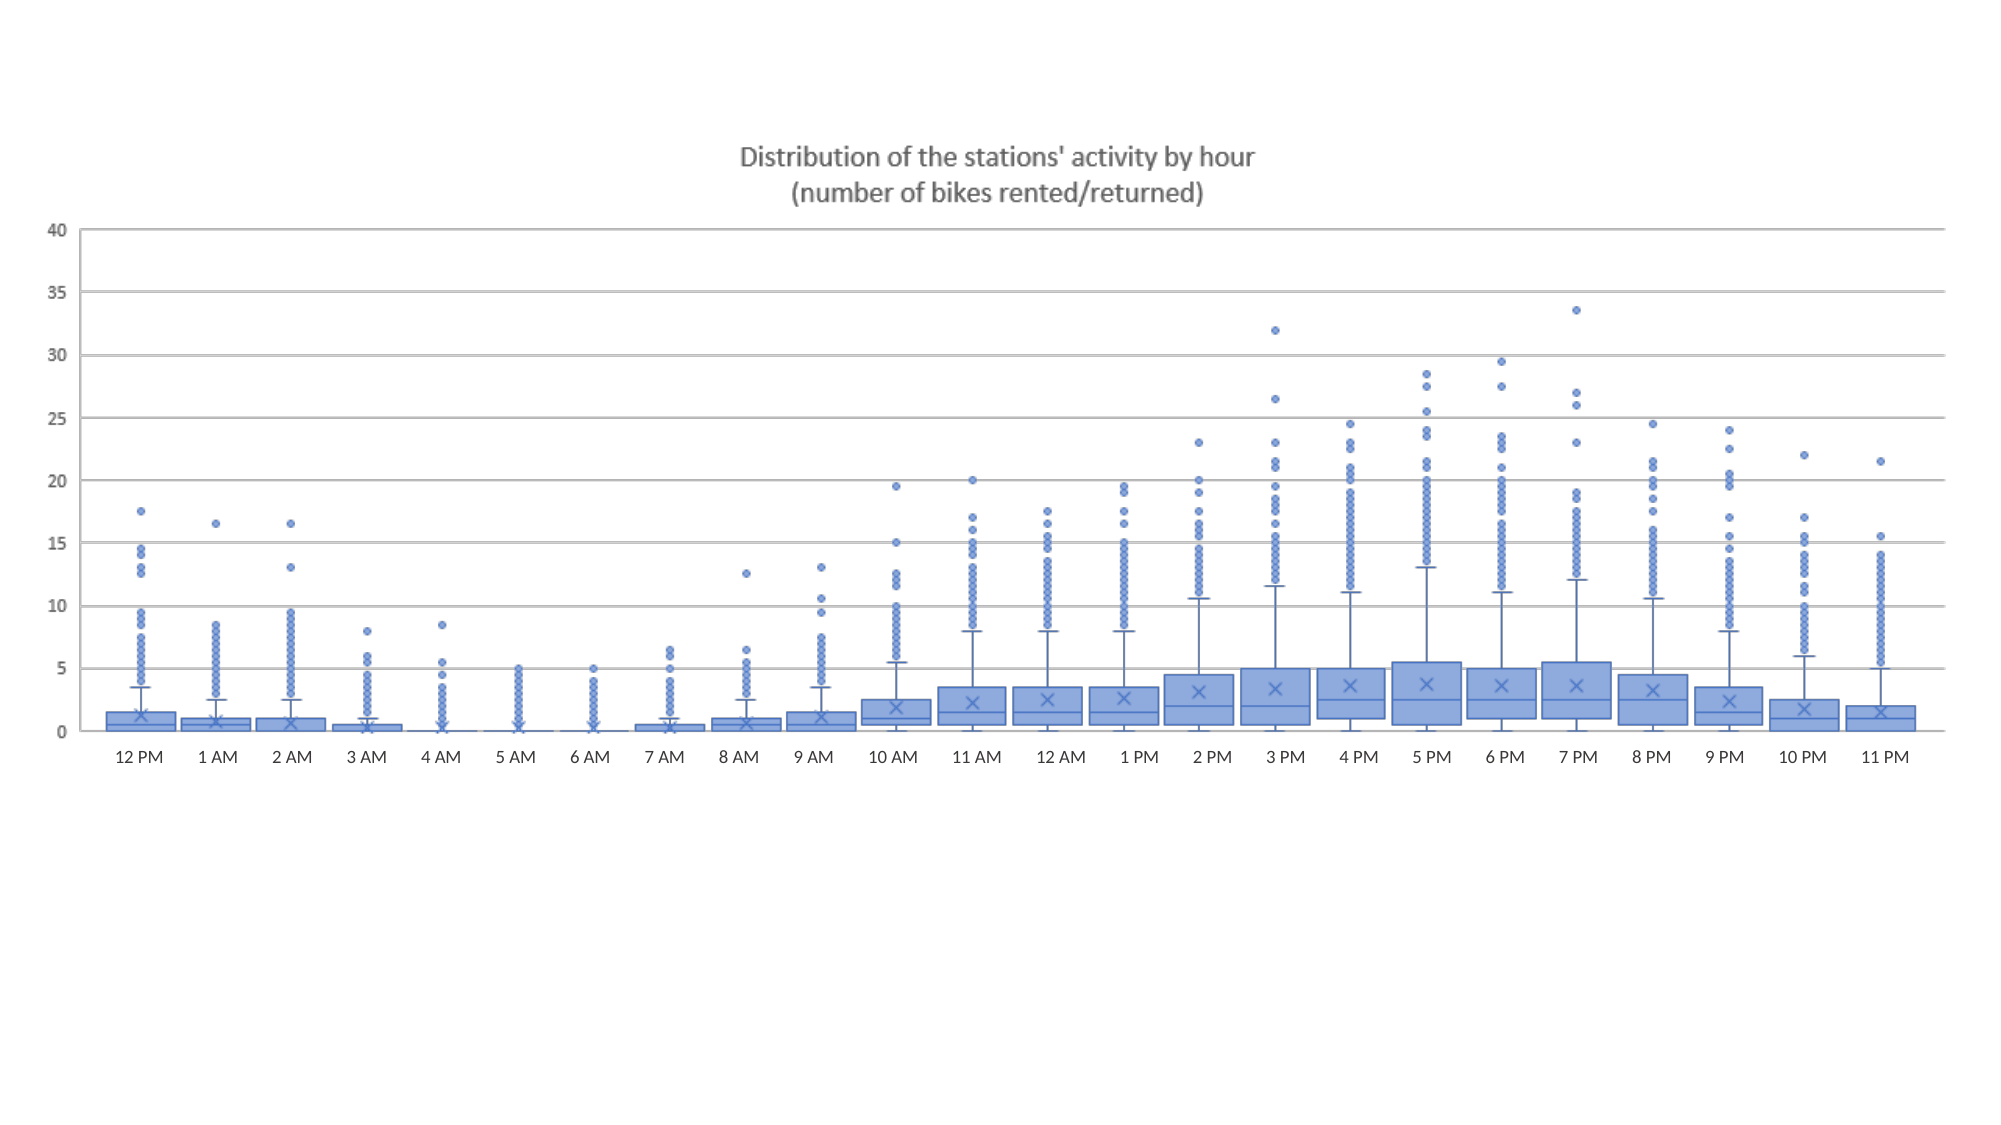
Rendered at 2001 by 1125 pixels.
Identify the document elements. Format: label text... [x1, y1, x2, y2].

text_box 3 PM [1251, 737, 1321, 775]
text_box 1 PM [1104, 737, 1175, 775]
text_box 9 AM [778, 737, 849, 775]
text_box 11 PM [1846, 737, 1925, 775]
text_box 12 AM [1021, 737, 1101, 775]
text_box 8 AM [704, 737, 775, 775]
text_box 7 AM [629, 737, 700, 775]
text_box 3 AM [331, 737, 402, 775]
text_box 1 AM [182, 737, 253, 775]
text_box 8 PM [1617, 737, 1687, 775]
text_box 9 PM [1690, 737, 1760, 775]
text_box 10 AM [853, 737, 933, 775]
text_box 11 AM [937, 737, 1017, 775]
text_box 10 PM [1763, 737, 1843, 775]
text_box 4 AM [406, 737, 477, 775]
text_box 2 AM [257, 737, 328, 775]
text_box 5 AM [480, 737, 551, 775]
text_box 6 AM [555, 737, 626, 775]
text_box 12 PM [99, 737, 179, 775]
text_box 6 PM [1470, 737, 1540, 775]
text_box 4 PM [1324, 737, 1394, 775]
text_box 7 PM [1543, 737, 1614, 775]
picture [36, 129, 1963, 757]
text_box 5 PM [1397, 737, 1467, 775]
text_box 2 PM [1178, 737, 1248, 775]
